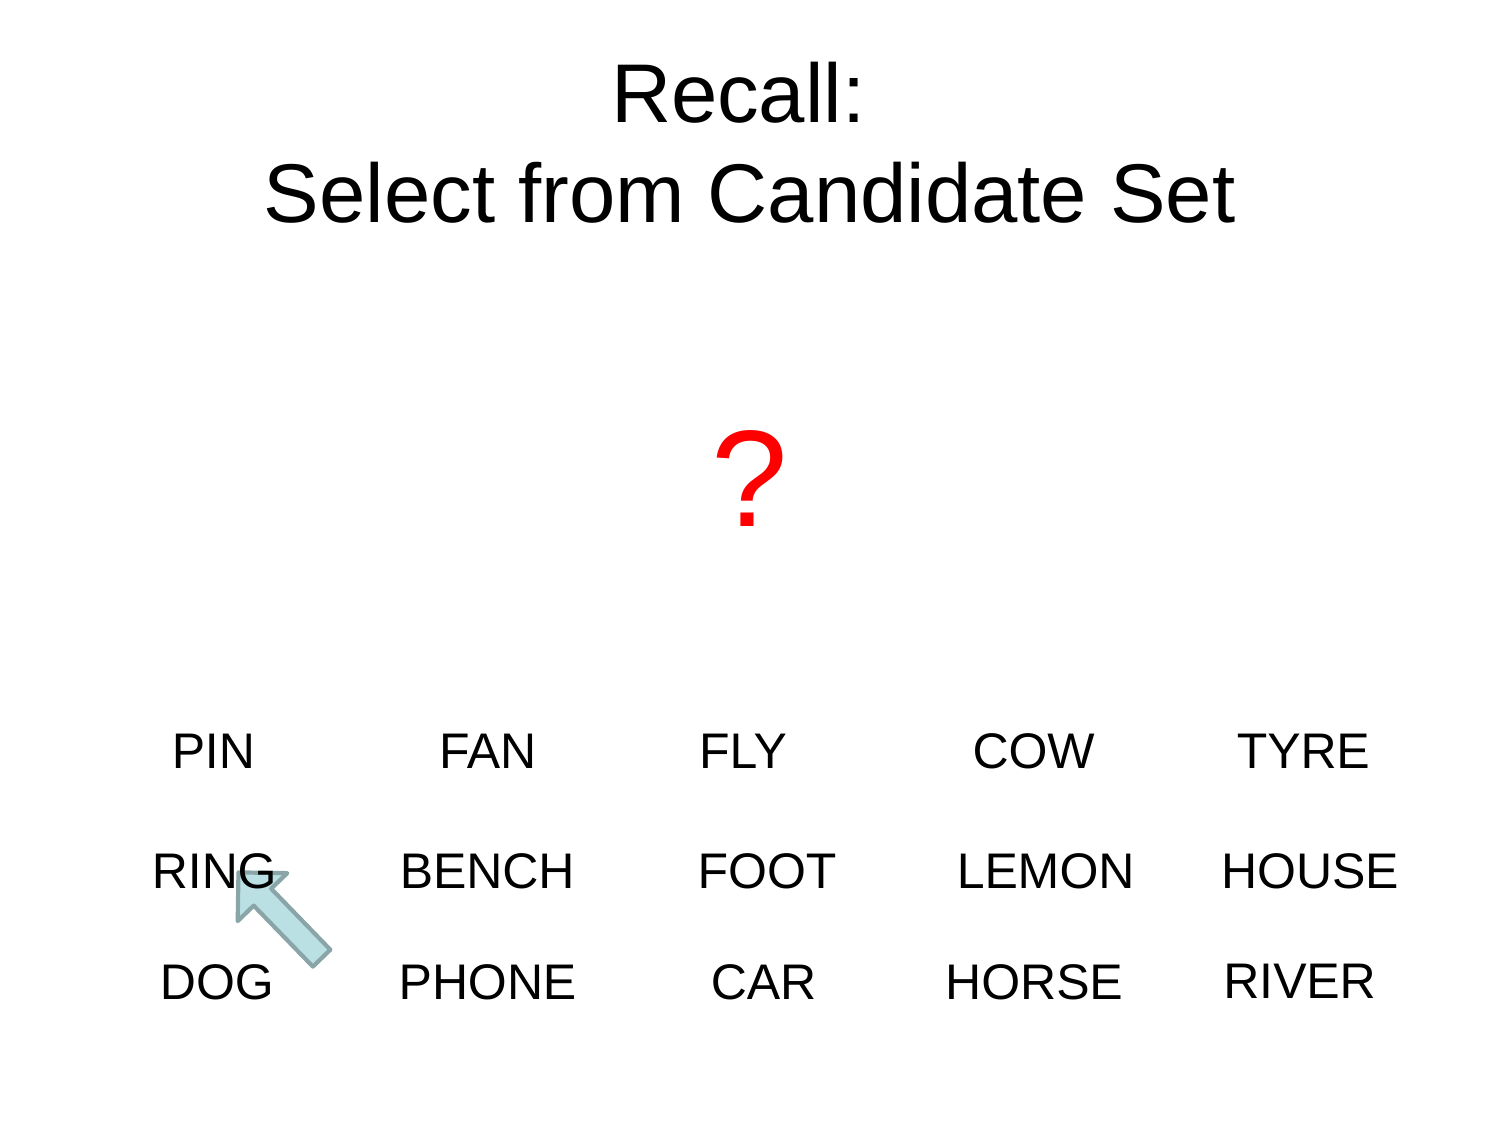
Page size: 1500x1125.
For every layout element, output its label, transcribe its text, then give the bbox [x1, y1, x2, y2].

text_box FOOT [682, 831, 852, 906]
text_box CAR [696, 942, 832, 1018]
text_box FAN [424, 711, 552, 787]
text_box DOG [145, 942, 290, 1018]
text_box PHONE [384, 942, 592, 1018]
text_box ? [696, 381, 804, 561]
text_box LEMON [942, 831, 1150, 906]
text_box TYRE [1222, 711, 1385, 787]
text_box HORSE [930, 942, 1138, 1018]
text_box FLY [684, 711, 802, 787]
text_box BENCH [385, 831, 590, 906]
text_box [235, 906, 333, 969]
text_box RING [137, 831, 292, 906]
text_box PIN [157, 711, 271, 787]
text_box RIVER [1208, 940, 1391, 1016]
text_box COW [957, 711, 1110, 787]
text_box HOUSE [1206, 831, 1414, 906]
title Recall: Select from Candidate Set [74, 44, 1426, 233]
